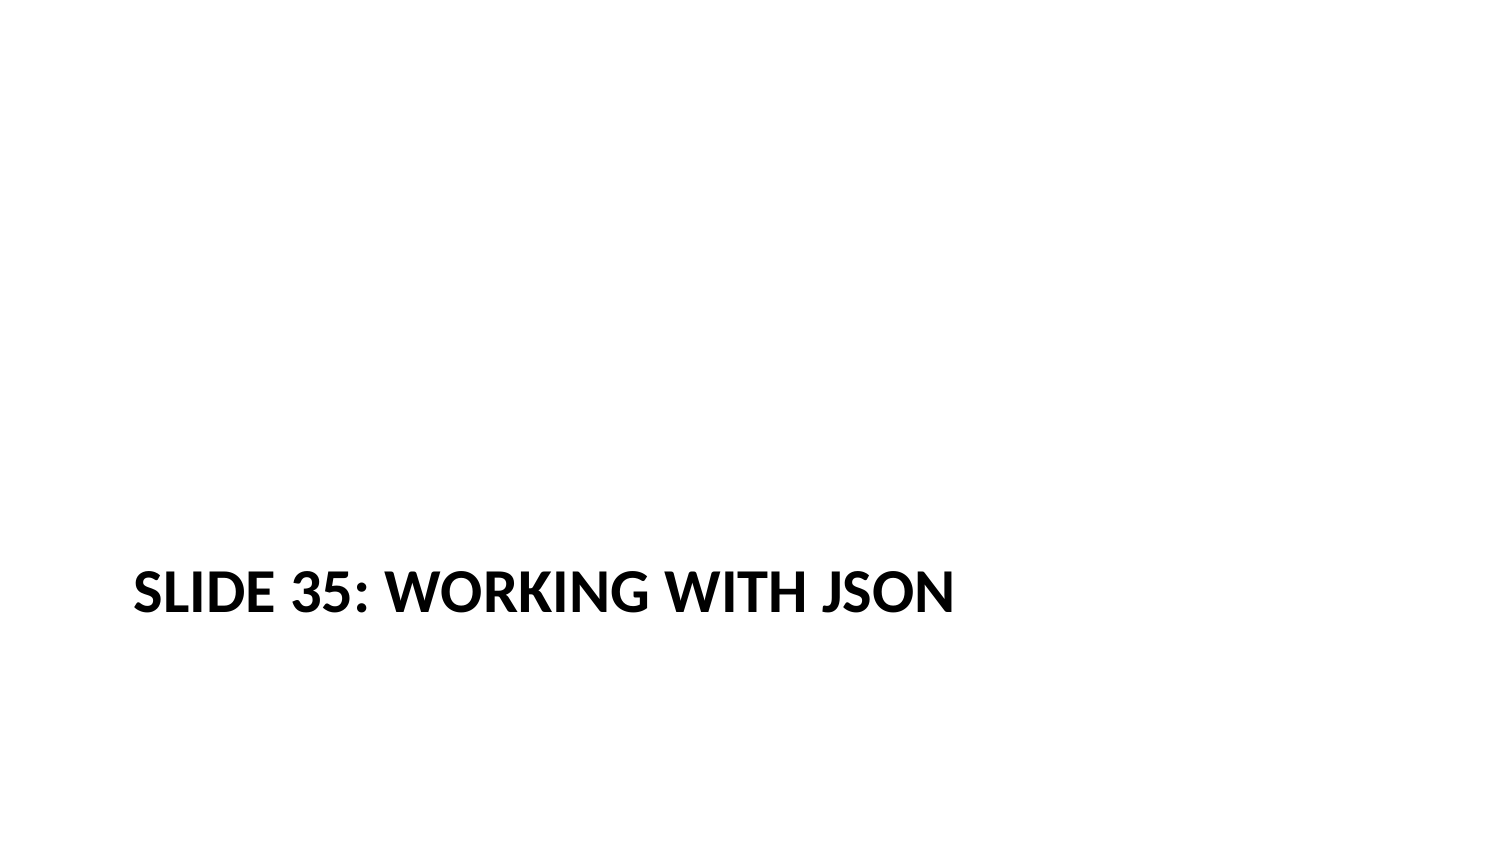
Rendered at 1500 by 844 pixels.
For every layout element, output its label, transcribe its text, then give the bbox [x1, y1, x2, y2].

title Slide 35: Working with JSON [118, 542, 1394, 710]
